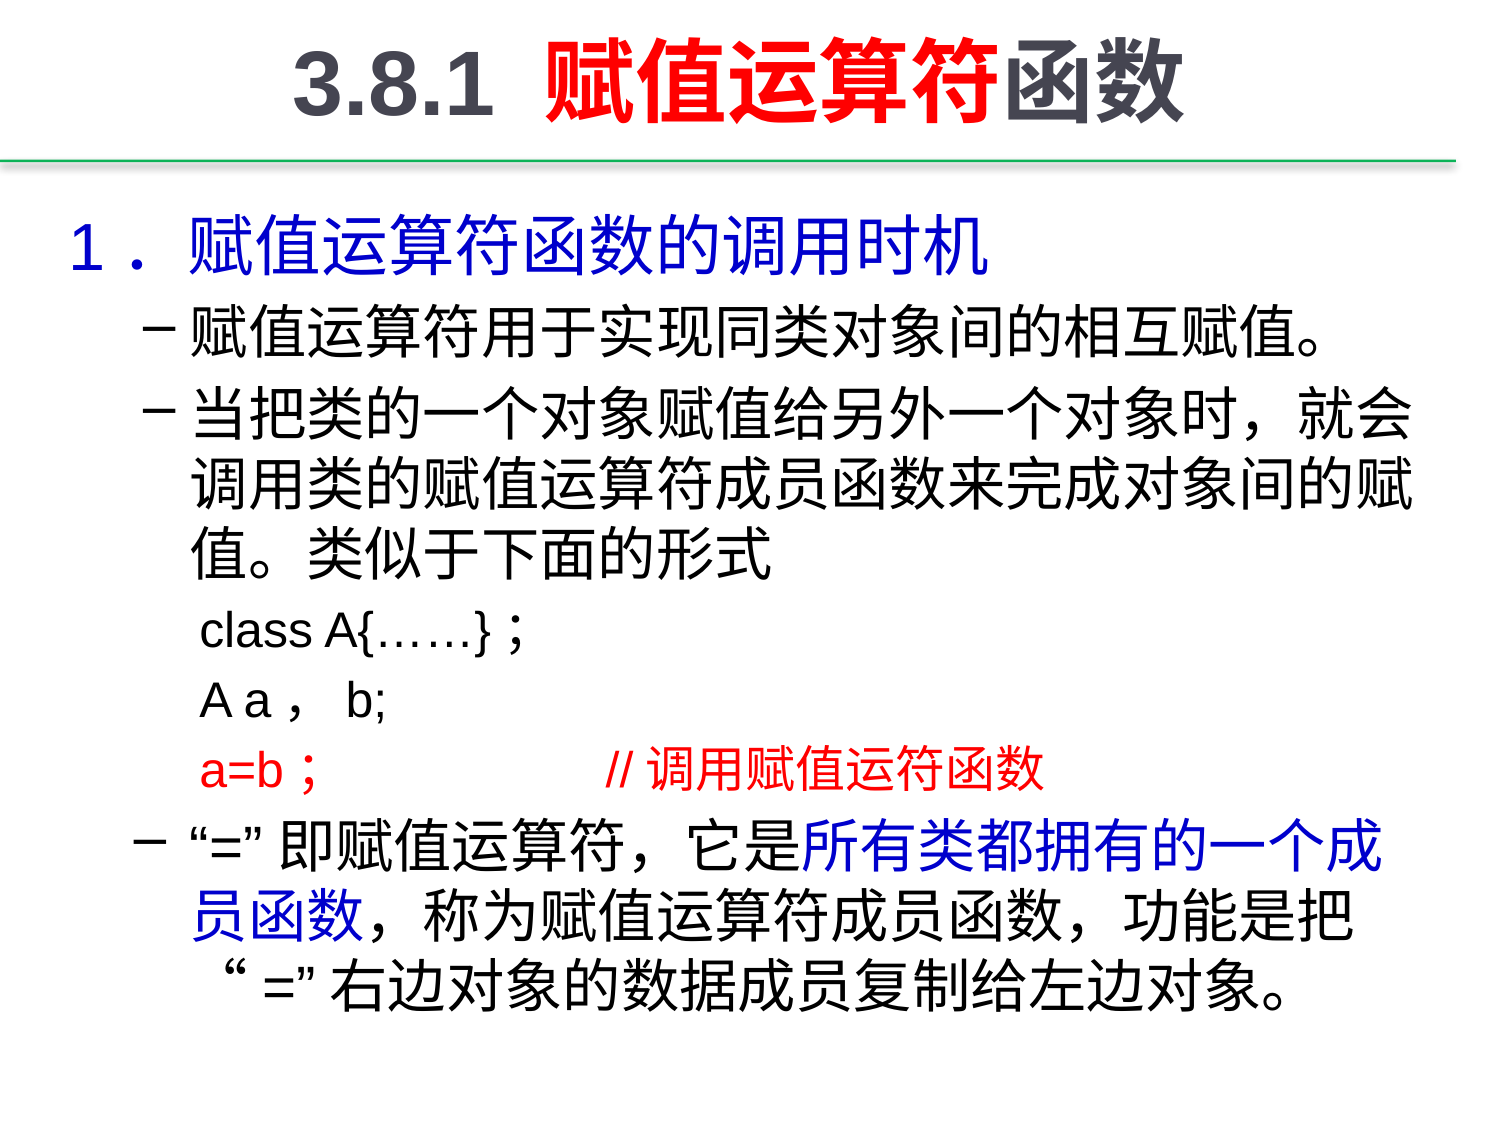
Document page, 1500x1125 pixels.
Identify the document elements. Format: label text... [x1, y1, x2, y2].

title 3.8.1 赋值运算符函数 [53, 12, 1425, 146]
list 1．赋值运算符函数的调用时机 赋值运算符用于实现同类对象间的相互赋值。 当把类的一个对象赋值给另外一个对象时，就会调用类的赋值运算符成员函数来完成对象间的赋值。类似于下面的形式 class A{……}； A a，b; a=b； //调用赋值运符函数 “=”即赋值运算符，它是所有类都拥有的一个成员函数，称为赋值运算符成员函数，功能是把“=”右边对象的数据成员复制给左边对象。 [53, 196, 1436, 1071]
